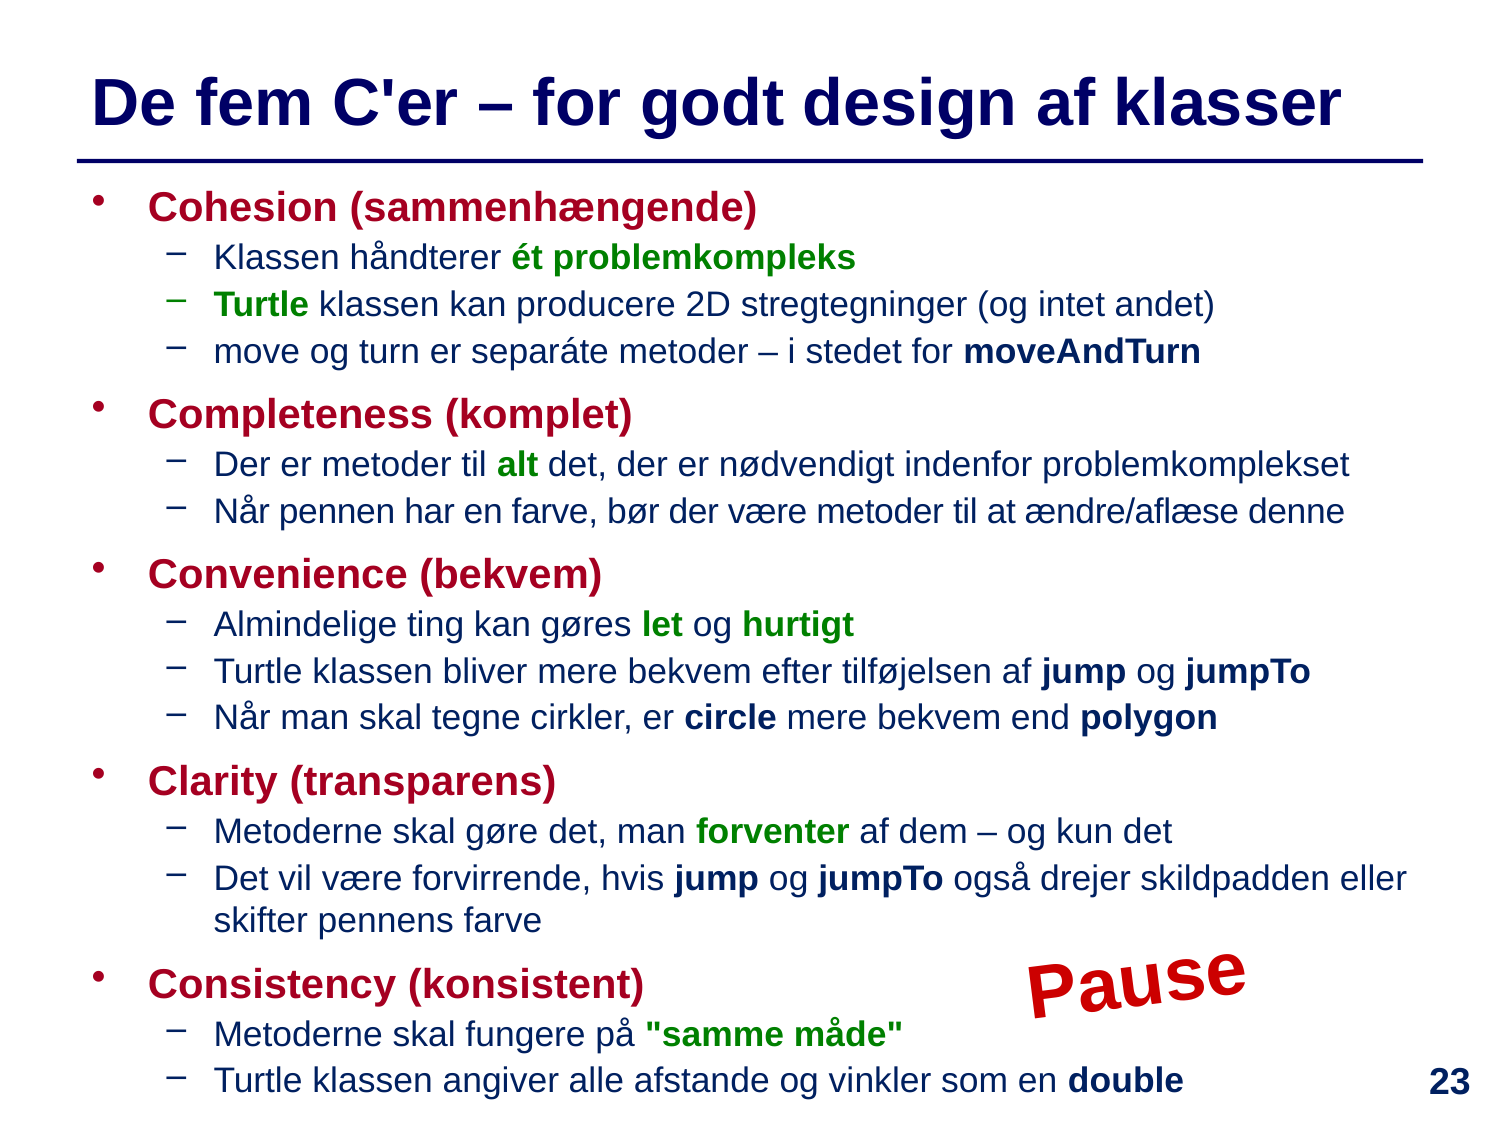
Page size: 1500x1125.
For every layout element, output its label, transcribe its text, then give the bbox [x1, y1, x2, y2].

text_box Pause [967, 903, 1306, 1049]
text_box Cohesion (sammenhængende) Klassen håndterer ét problemkompleks Turtle klassen kan producere 2D stregtegninger (og intet andet) move og turn er separáte metoder – i stedet for moveAndTurn Completeness (komplet) Der er metoder til alt det, der er nødvendigt indenfor problemkomplekset Når pennen har en farve, bør der være metoder til at ændre/aflæse denne Convenience (bekvem) Almindelige ting kan gøres let og hurtigt Turtle klassen bliver mere bekvem efter tilføjelsen af jump og jumpTo Når man skal tegne cirkler, er circle mere bekvem end polygon Clarity (transparens) Metoderne skal gøre det, man forventer af dem – og kun det Det vil være forvirrende, hvis jump og jumpTo også drejer skildpadden eller skifter pennens farve Consistency (konsistent) Metoderne skal fungere på "samme måde" Turtle klassen angiver alle afstande og vinkler som en double [76, 172, 1447, 1118]
slide_number 23 [1399, 1050, 1500, 1125]
title De fem C'er – for godt design af klasser [76, 42, 1483, 155]
